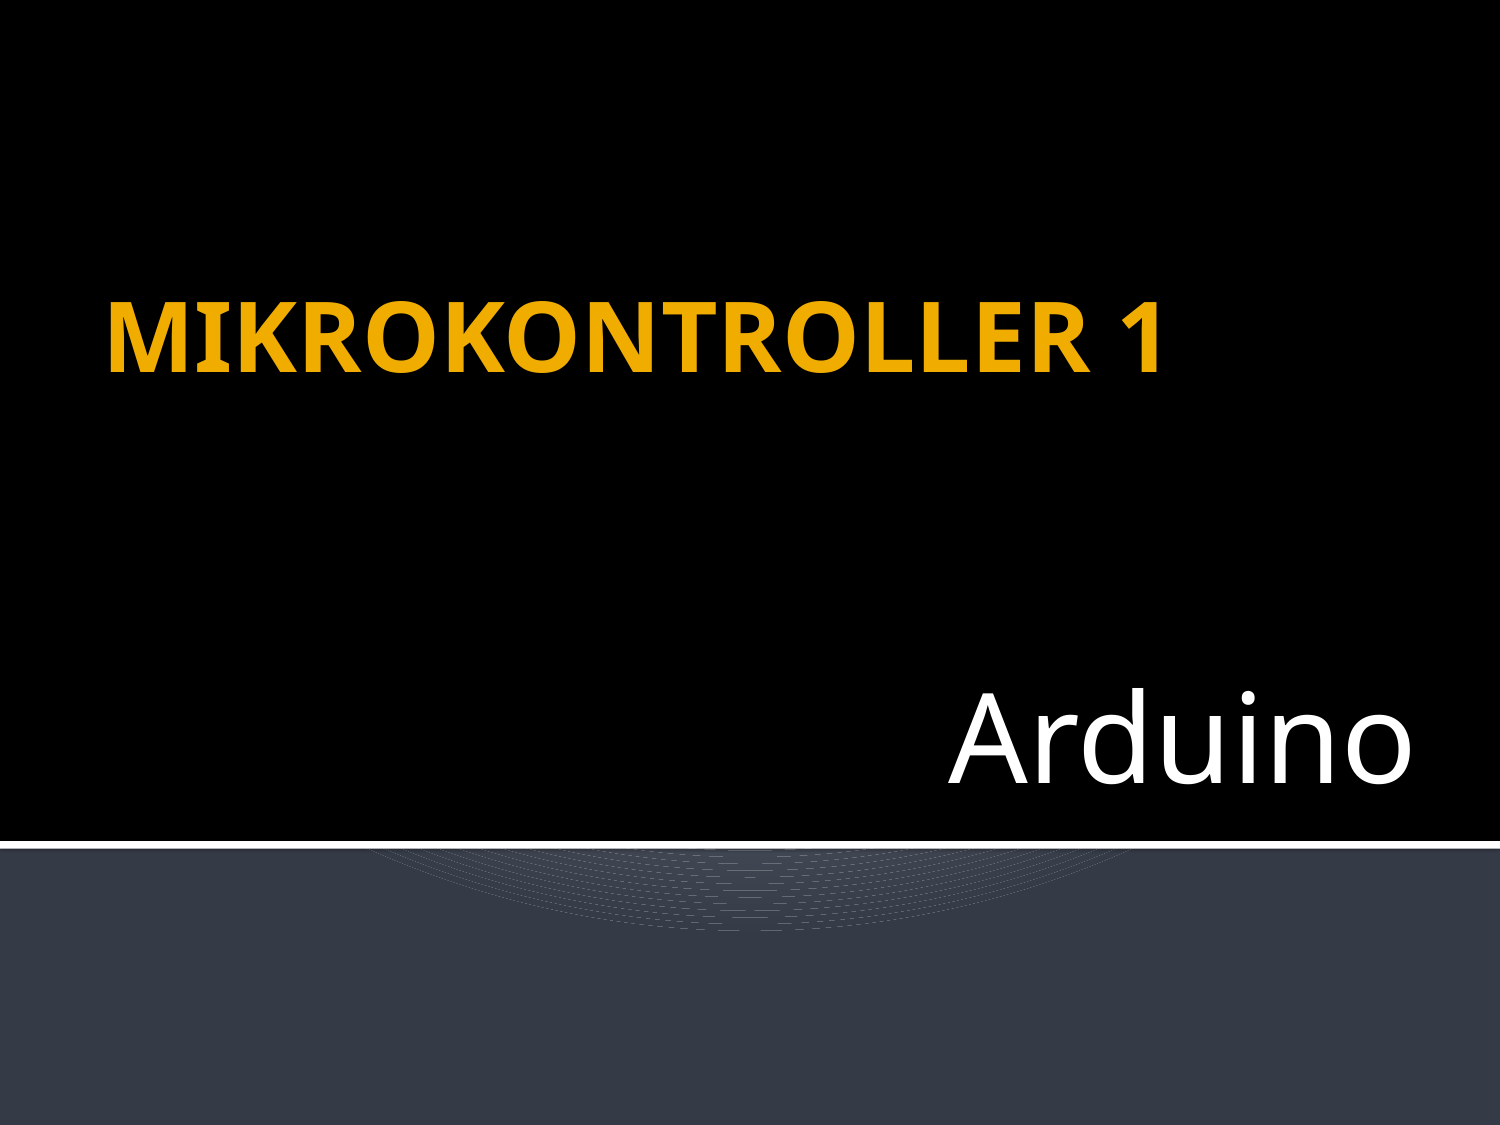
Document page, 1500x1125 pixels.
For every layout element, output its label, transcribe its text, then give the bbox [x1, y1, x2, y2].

title MIKROKONTROLLER 1 [87, 275, 1413, 550]
subtitle Arduino [99, 562, 1425, 809]
